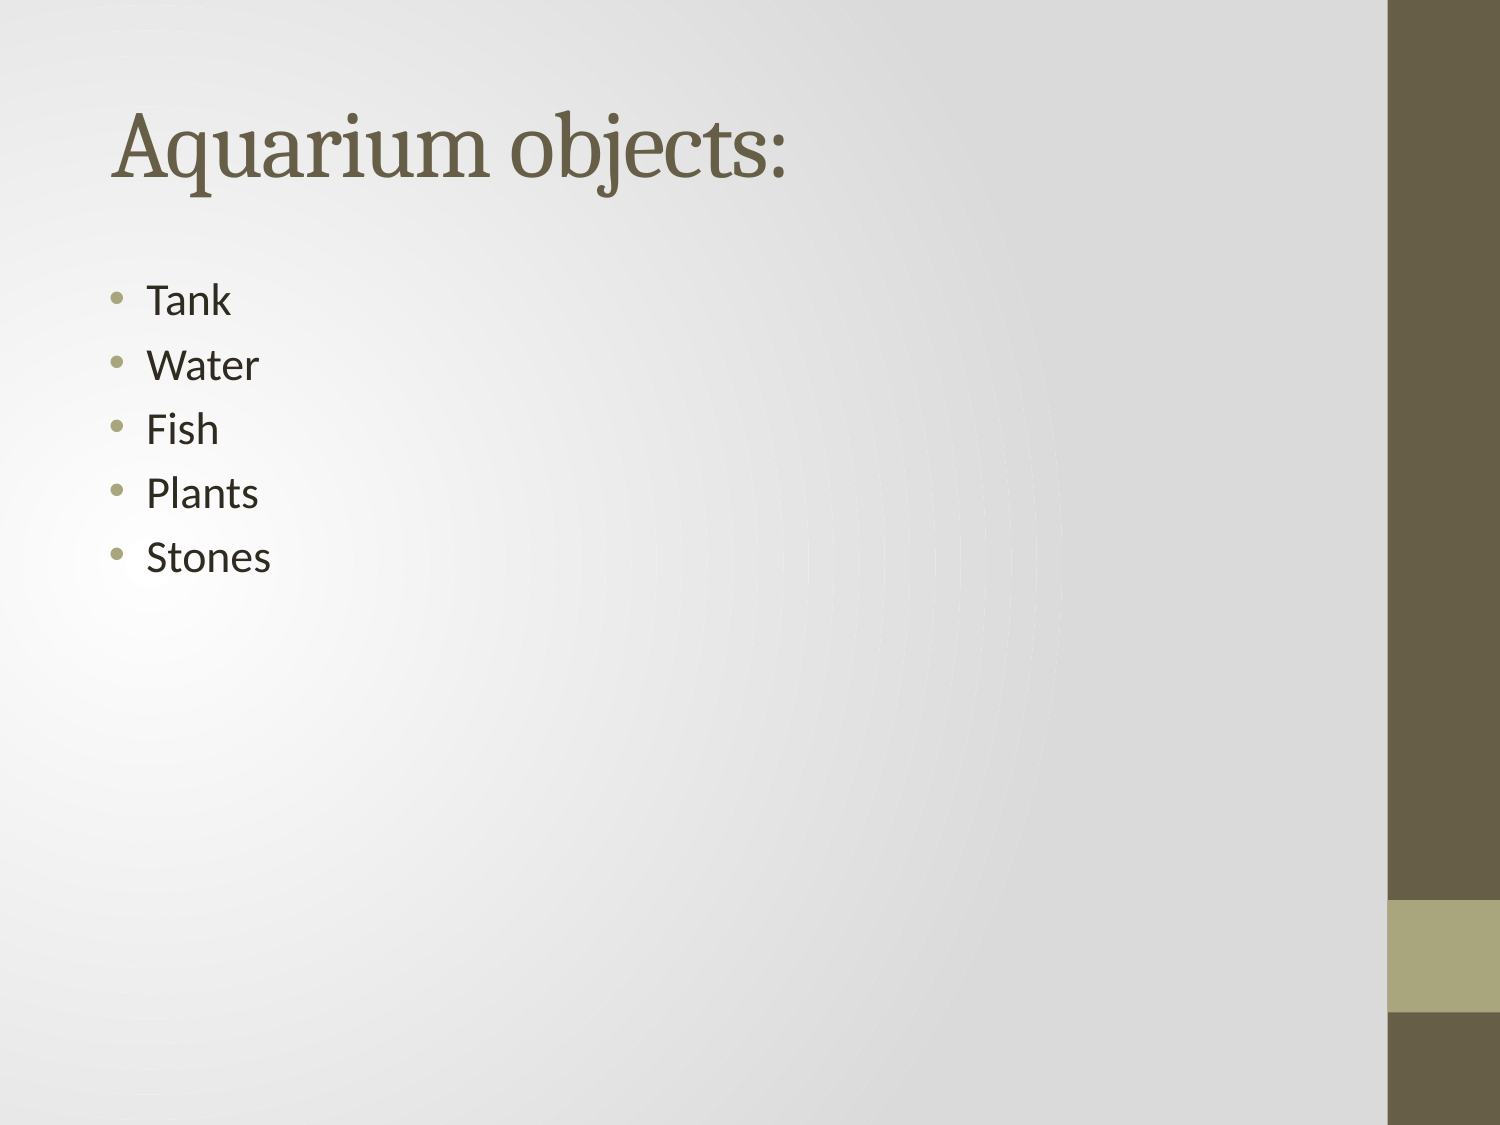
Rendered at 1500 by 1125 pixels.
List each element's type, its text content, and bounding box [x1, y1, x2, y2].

title Aquarium objects: [75, 45, 1325, 233]
list Tank Water Fish Plants Stones [75, 262, 1325, 1050]
